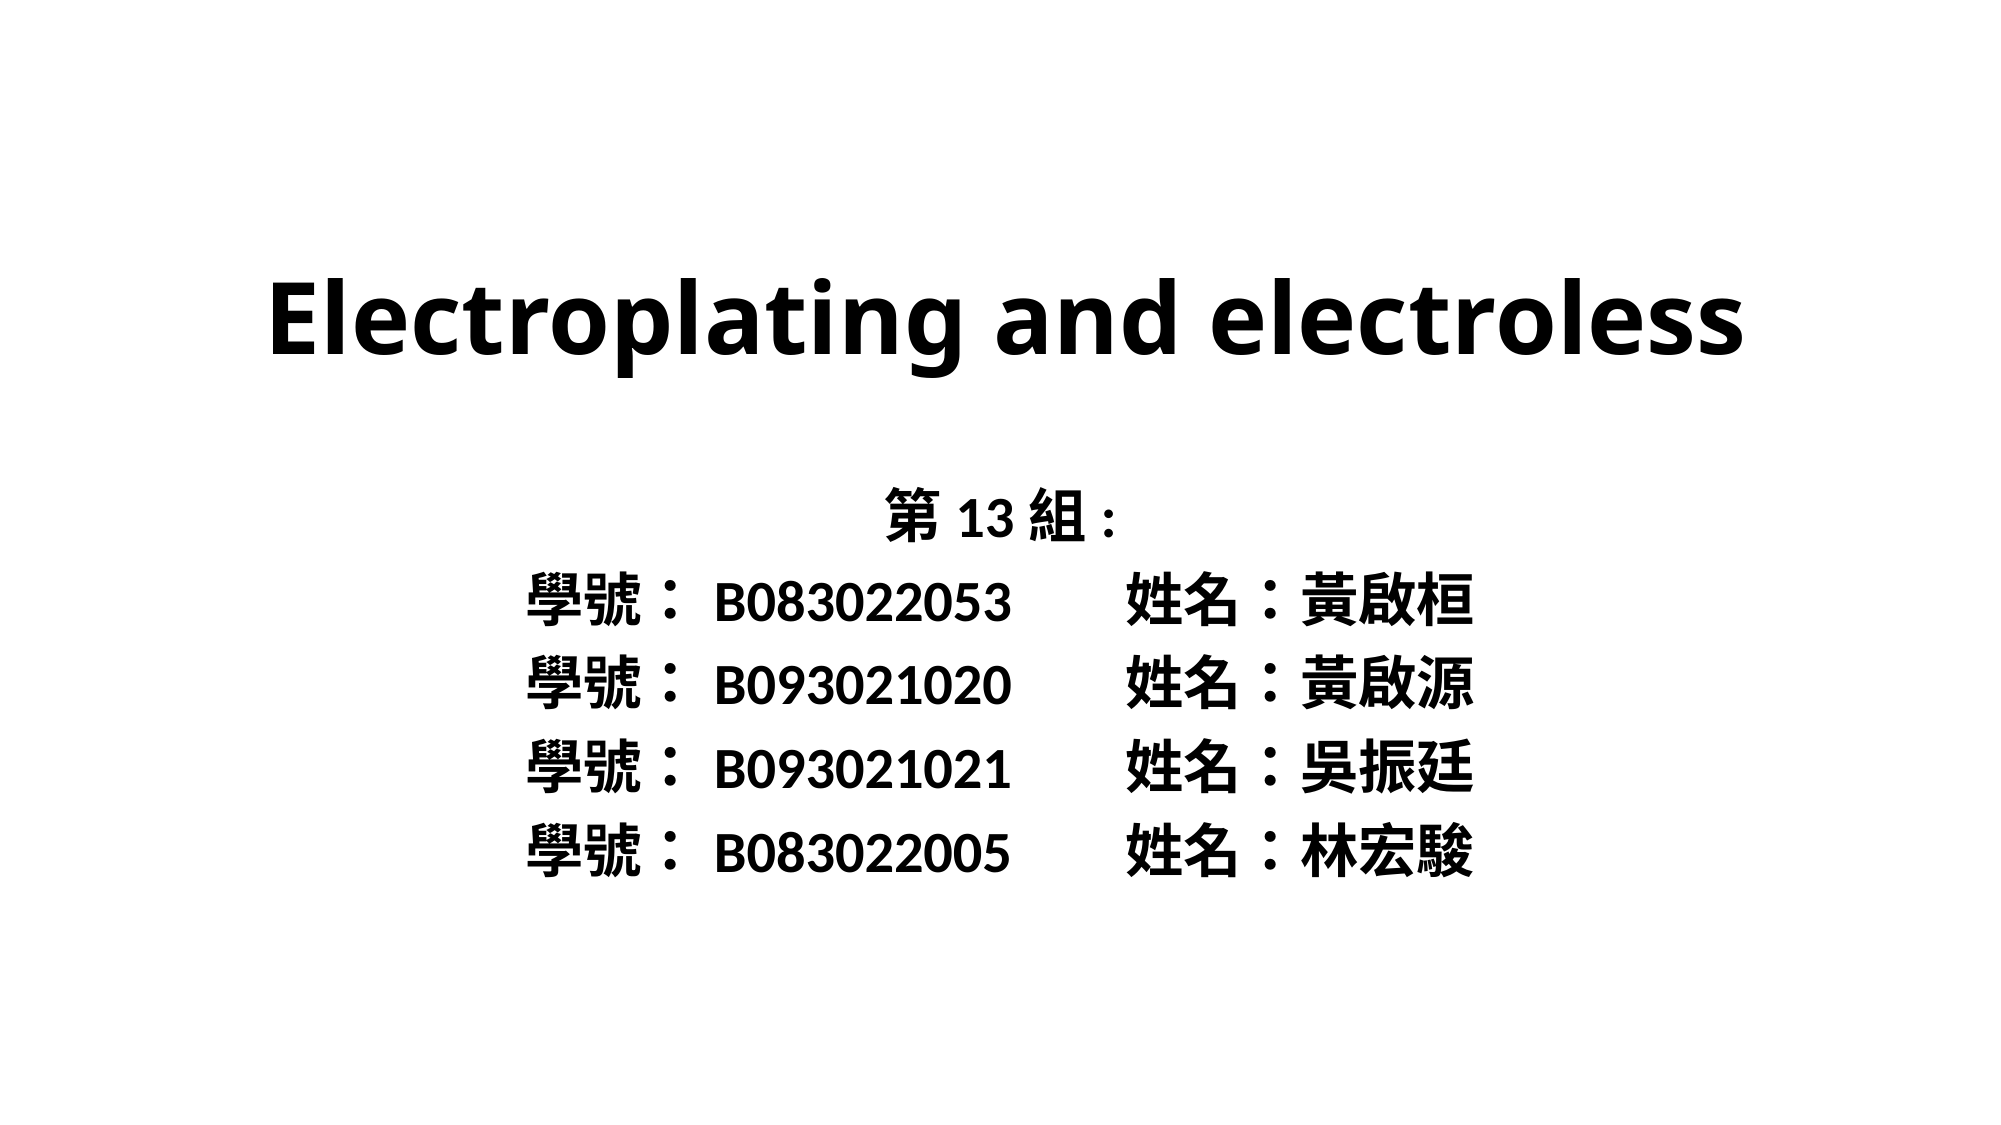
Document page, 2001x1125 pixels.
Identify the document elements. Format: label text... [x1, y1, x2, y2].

subtitle 第13組: 學號：B083022053 姓名：黃啟桓 學號：B093021020 姓名：黃啟源 學號：B093021021 姓名：吳振廷 學號：B083022005 姓名：林宏駿 [249, 479, 1750, 941]
title Electroplating and electroless [249, 184, 1887, 385]
